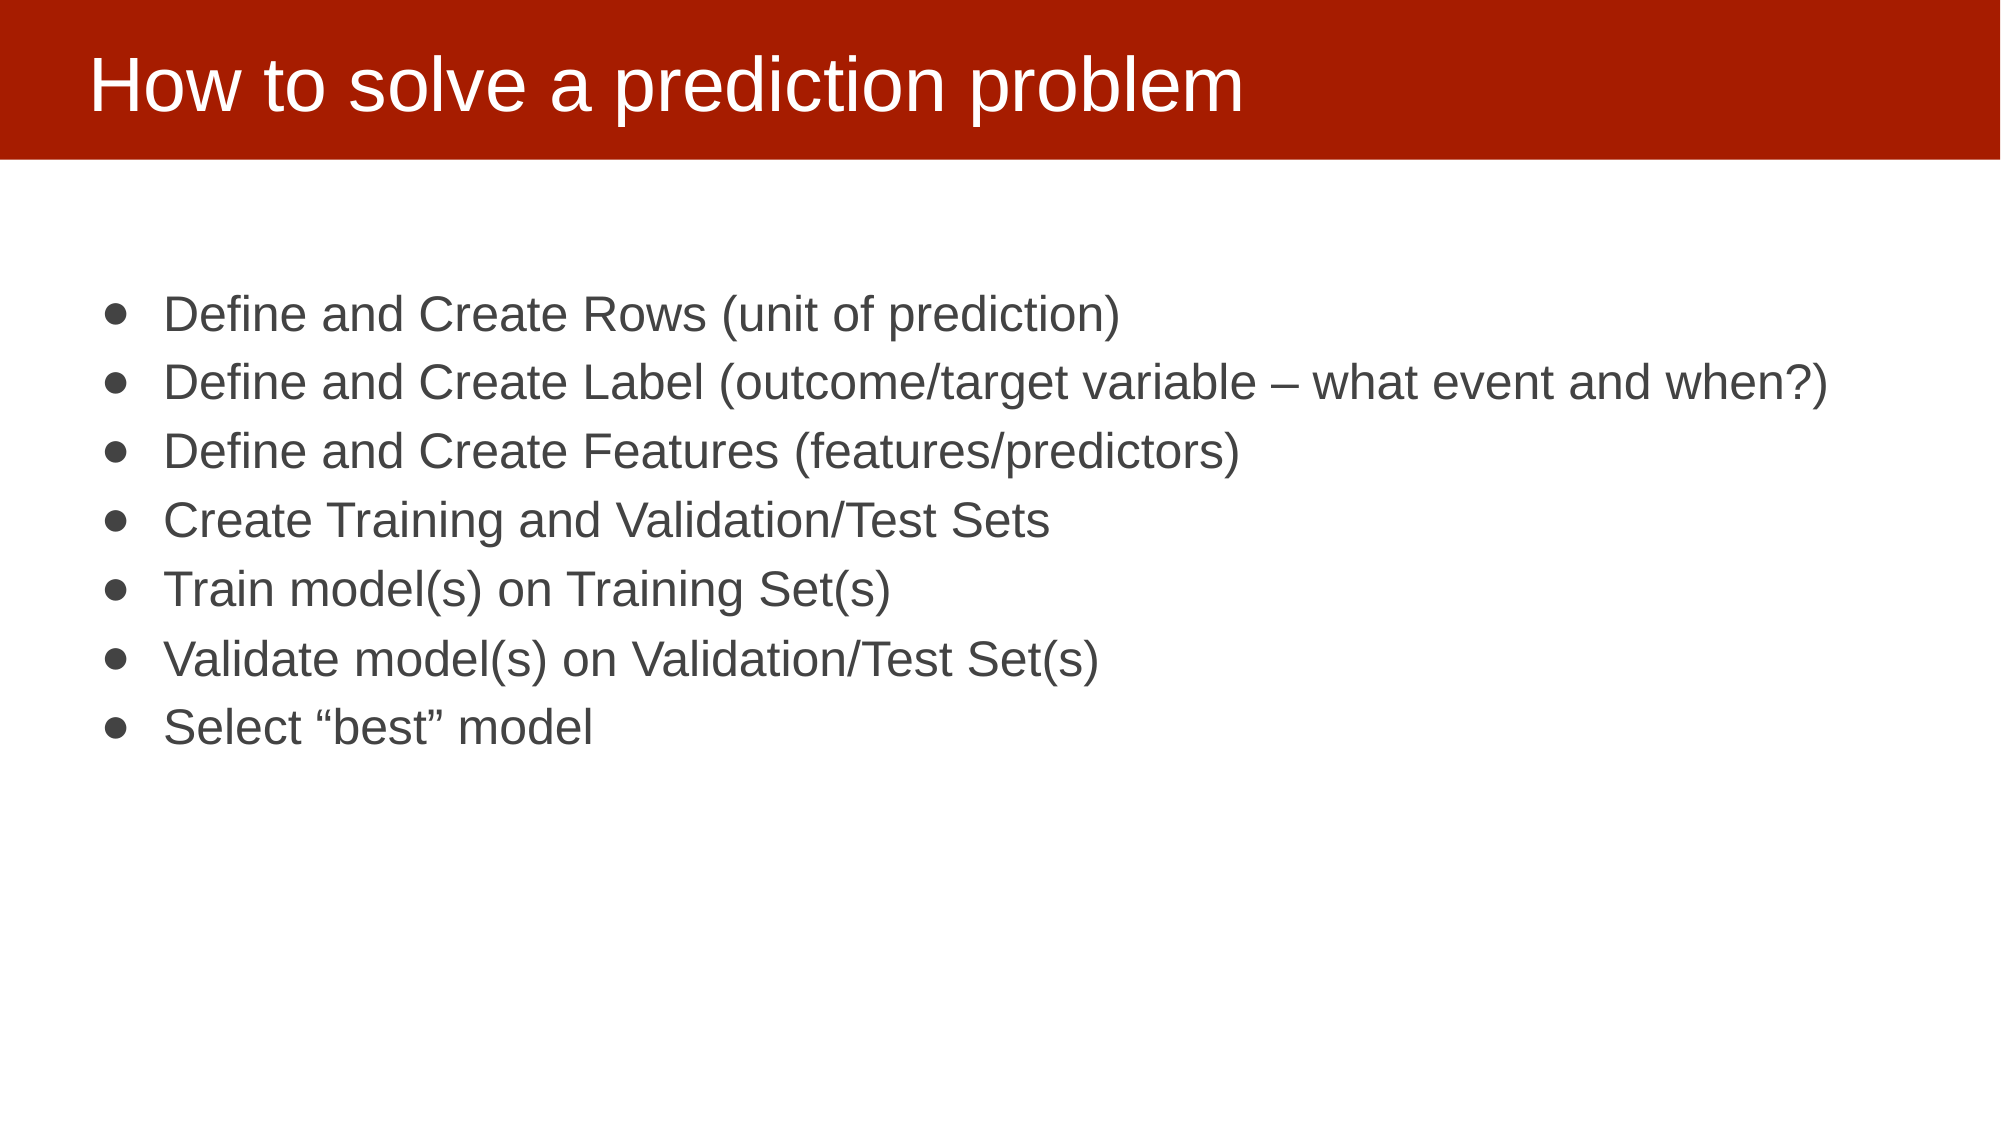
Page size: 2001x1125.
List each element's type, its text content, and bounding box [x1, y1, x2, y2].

title How to solve a prediction problem [68, 14, 1932, 140]
list Define and Create Rows (unit of prediction) Define and Create Label (outcome/target variable – what event and when?) Define and Create Features (features/predictors) Create Training and Validation/Test Sets Train model(s) on Training Set(s) Validate model(s) on Validation/Test Set(s) Select “best” model [68, 252, 1932, 1000]
